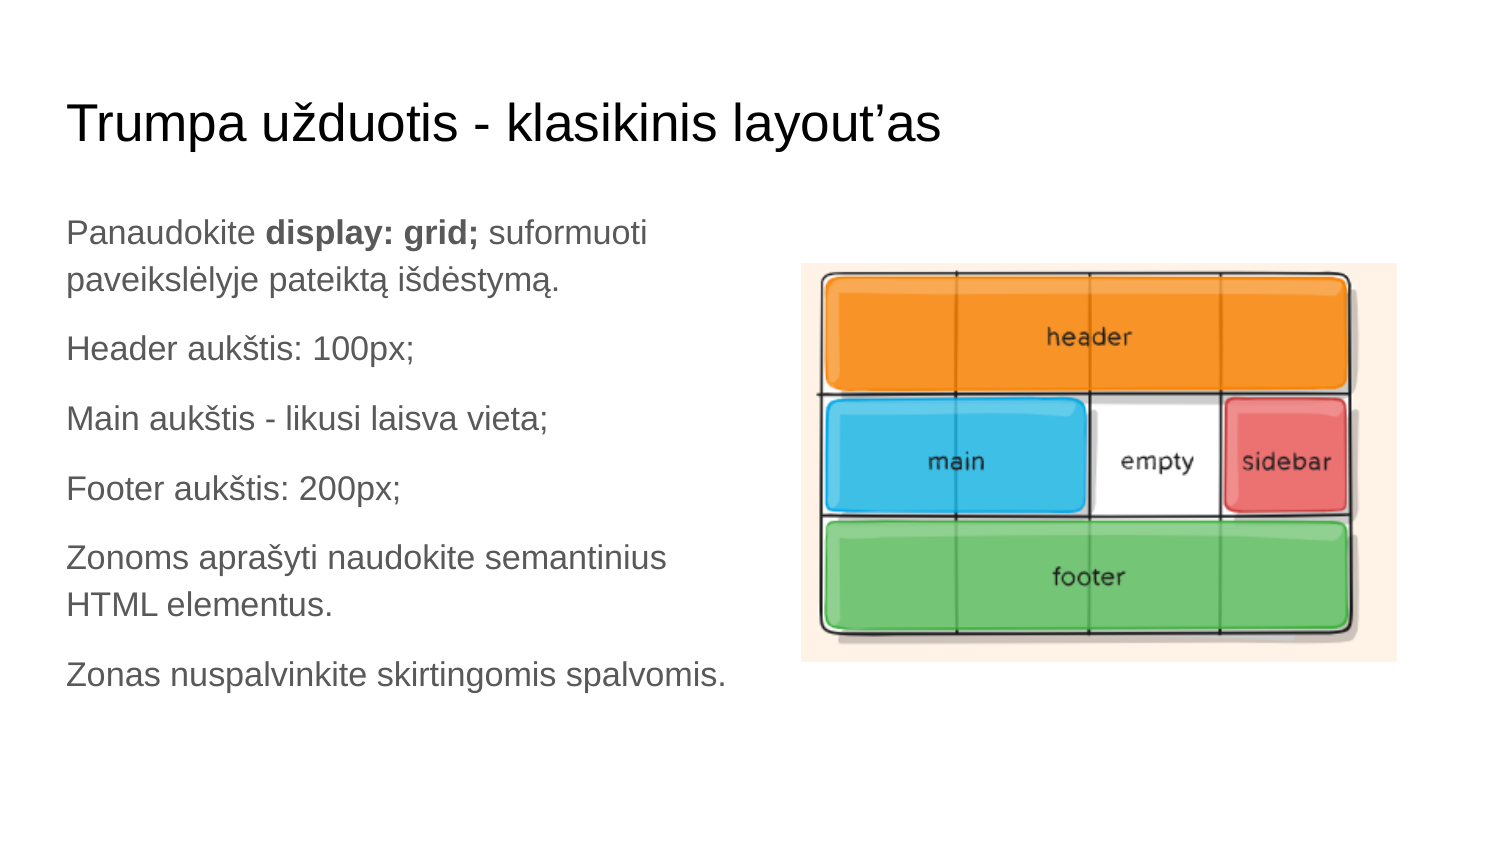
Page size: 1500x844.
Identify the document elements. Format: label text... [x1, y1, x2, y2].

picture [801, 262, 1398, 662]
list Panaudokite display: grid; suformuoti paveikslėlyje pateiktą išdėstymą. Header aukštis: 100px; Main aukštis - likusi laisva vieta; Footer aukštis: 200px; Zonoms aprašyti naudokite semantinius HTML elementus. Zonas nuspalvinkite skirtingomis spalvomis. [51, 189, 763, 750]
title Trumpa užduotis - klasikinis layout’as [51, 72, 1449, 167]
